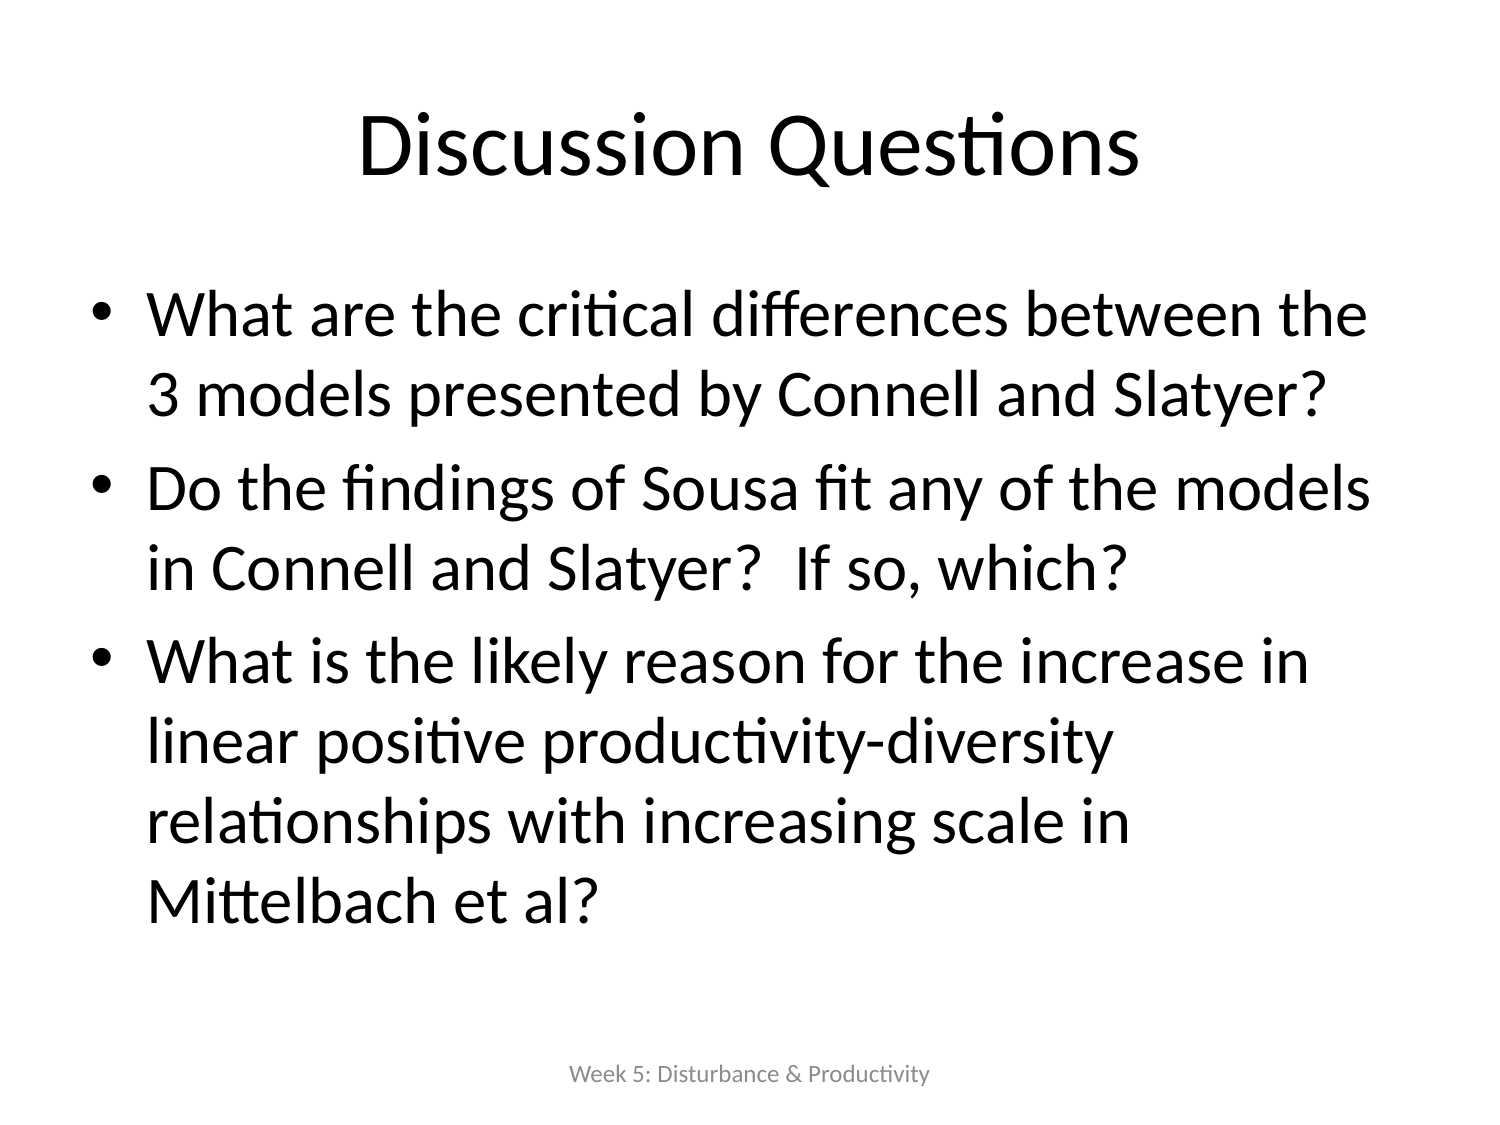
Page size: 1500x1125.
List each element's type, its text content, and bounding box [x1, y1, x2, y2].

list What are the critical differences between the 3 models presented by Connell and Slatyer? Do the findings of Sousa fit any of the models in Connell and Slatyer? If so, which? What is the likely reason for the increase in linear positive productivity-diversity relationships with increasing scale in Mittelbach et al? [75, 262, 1425, 1005]
footer Week 5: Disturbance & Productivity [512, 1042, 988, 1103]
title Discussion Questions [75, 45, 1425, 233]
